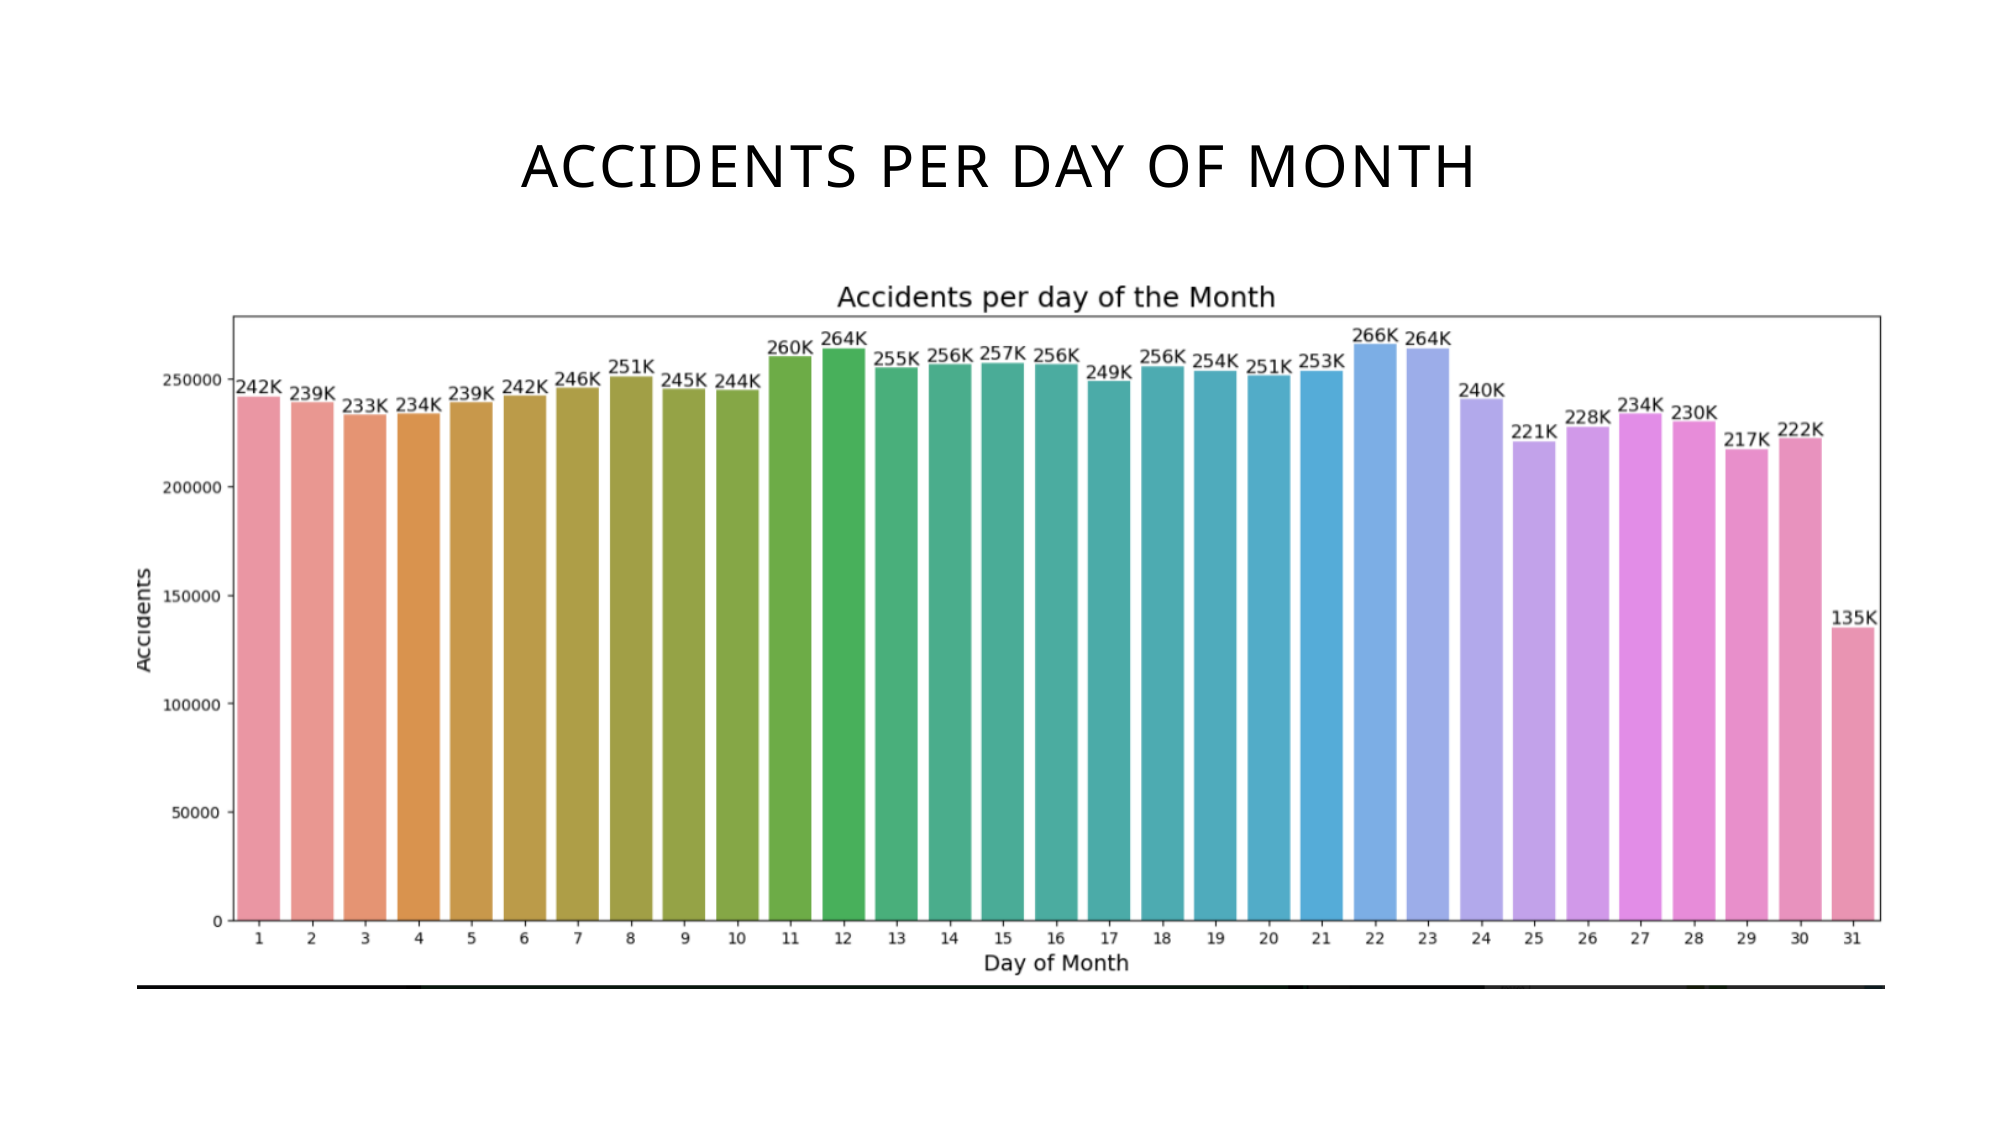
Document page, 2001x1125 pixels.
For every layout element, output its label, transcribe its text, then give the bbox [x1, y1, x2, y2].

title Accidents per day of month [137, 59, 1863, 277]
picture [137, 277, 1885, 989]
